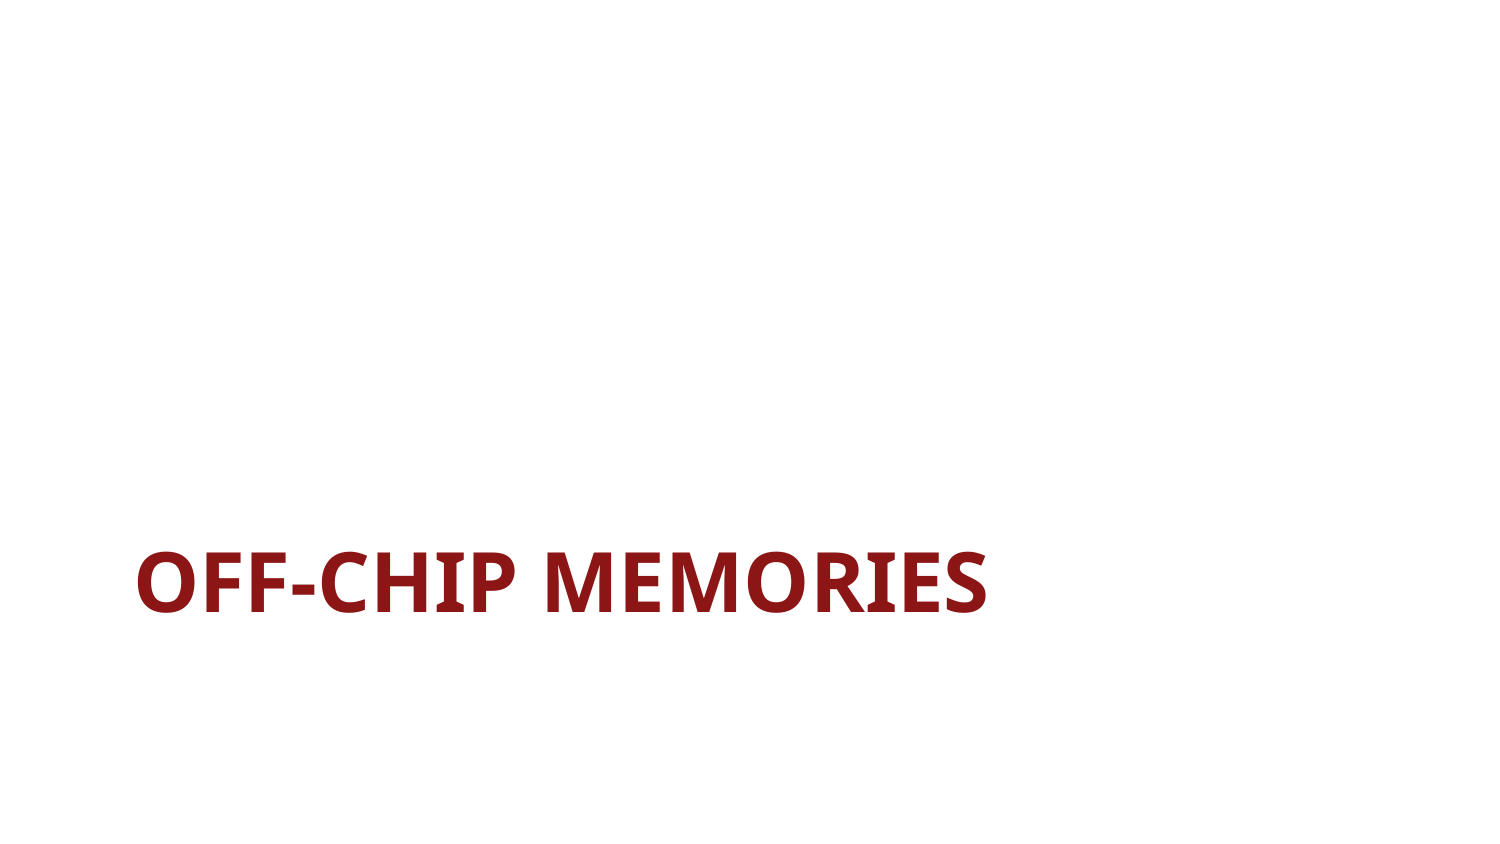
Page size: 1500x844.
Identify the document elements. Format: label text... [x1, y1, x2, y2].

title Off-chip Memories [118, 542, 1394, 710]
